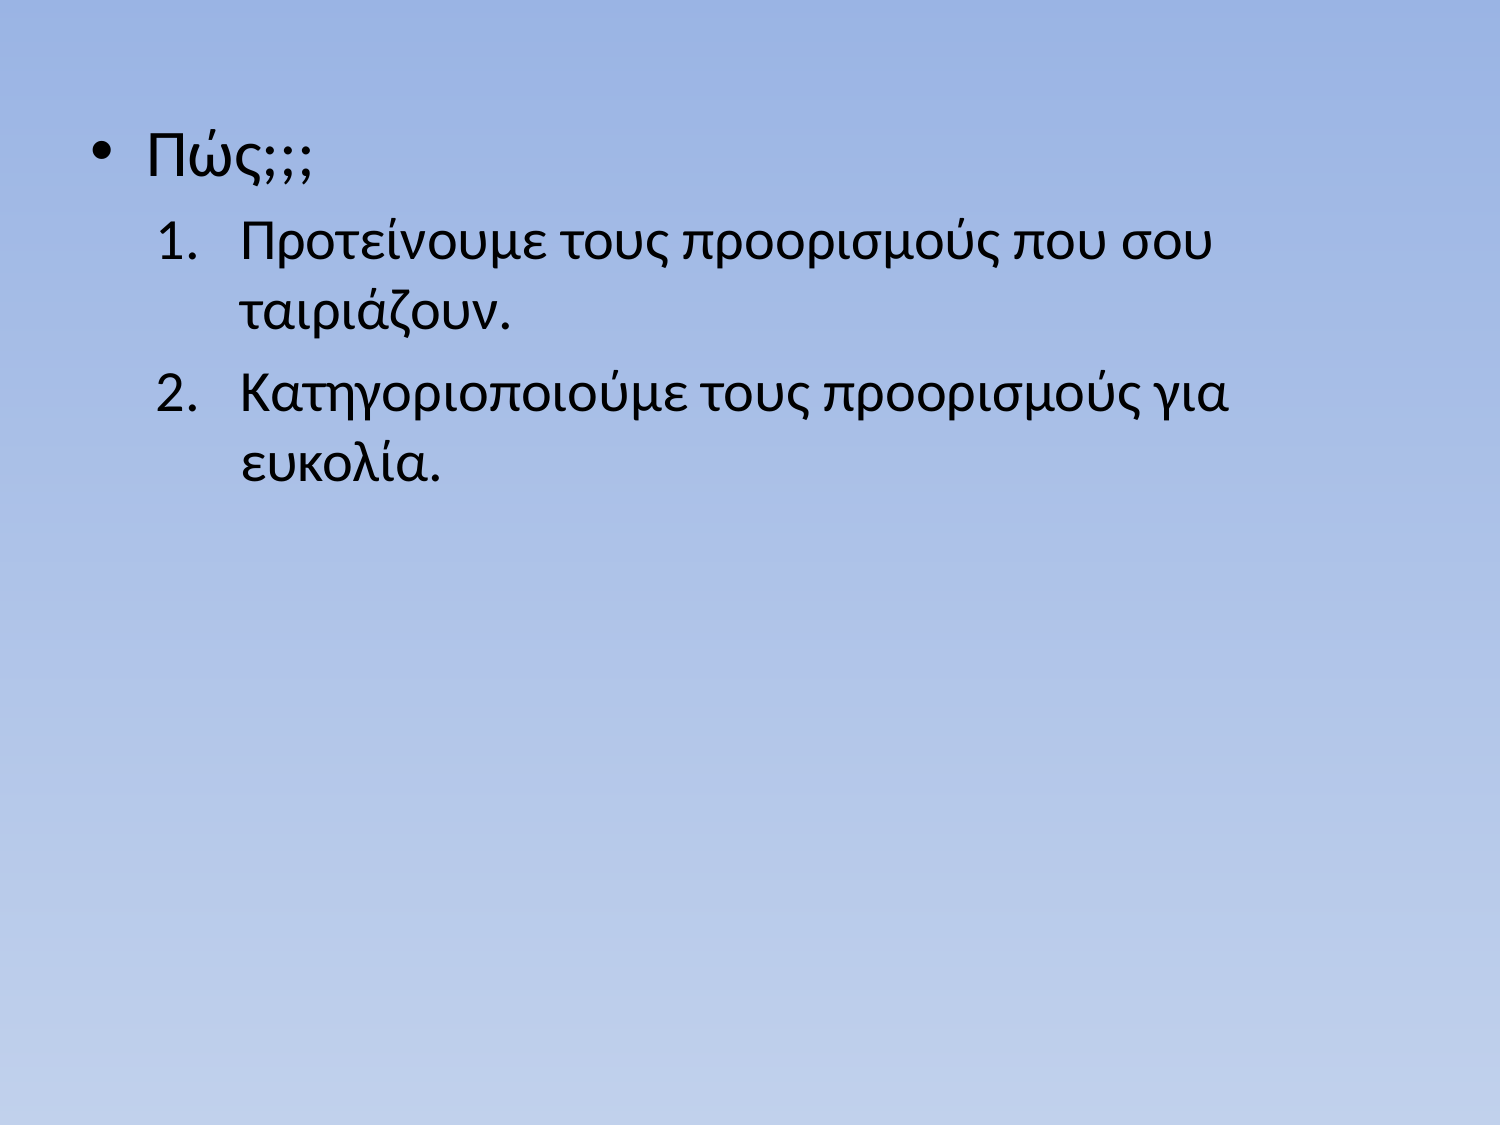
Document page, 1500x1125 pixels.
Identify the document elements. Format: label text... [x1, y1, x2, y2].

list Πώς;;; Προτείνουμε τους προορισμούς που σου ταιριάζουν. Κατηγοριοποιούμε τους προορισμούς για ευκολία. [75, 101, 1425, 1005]
